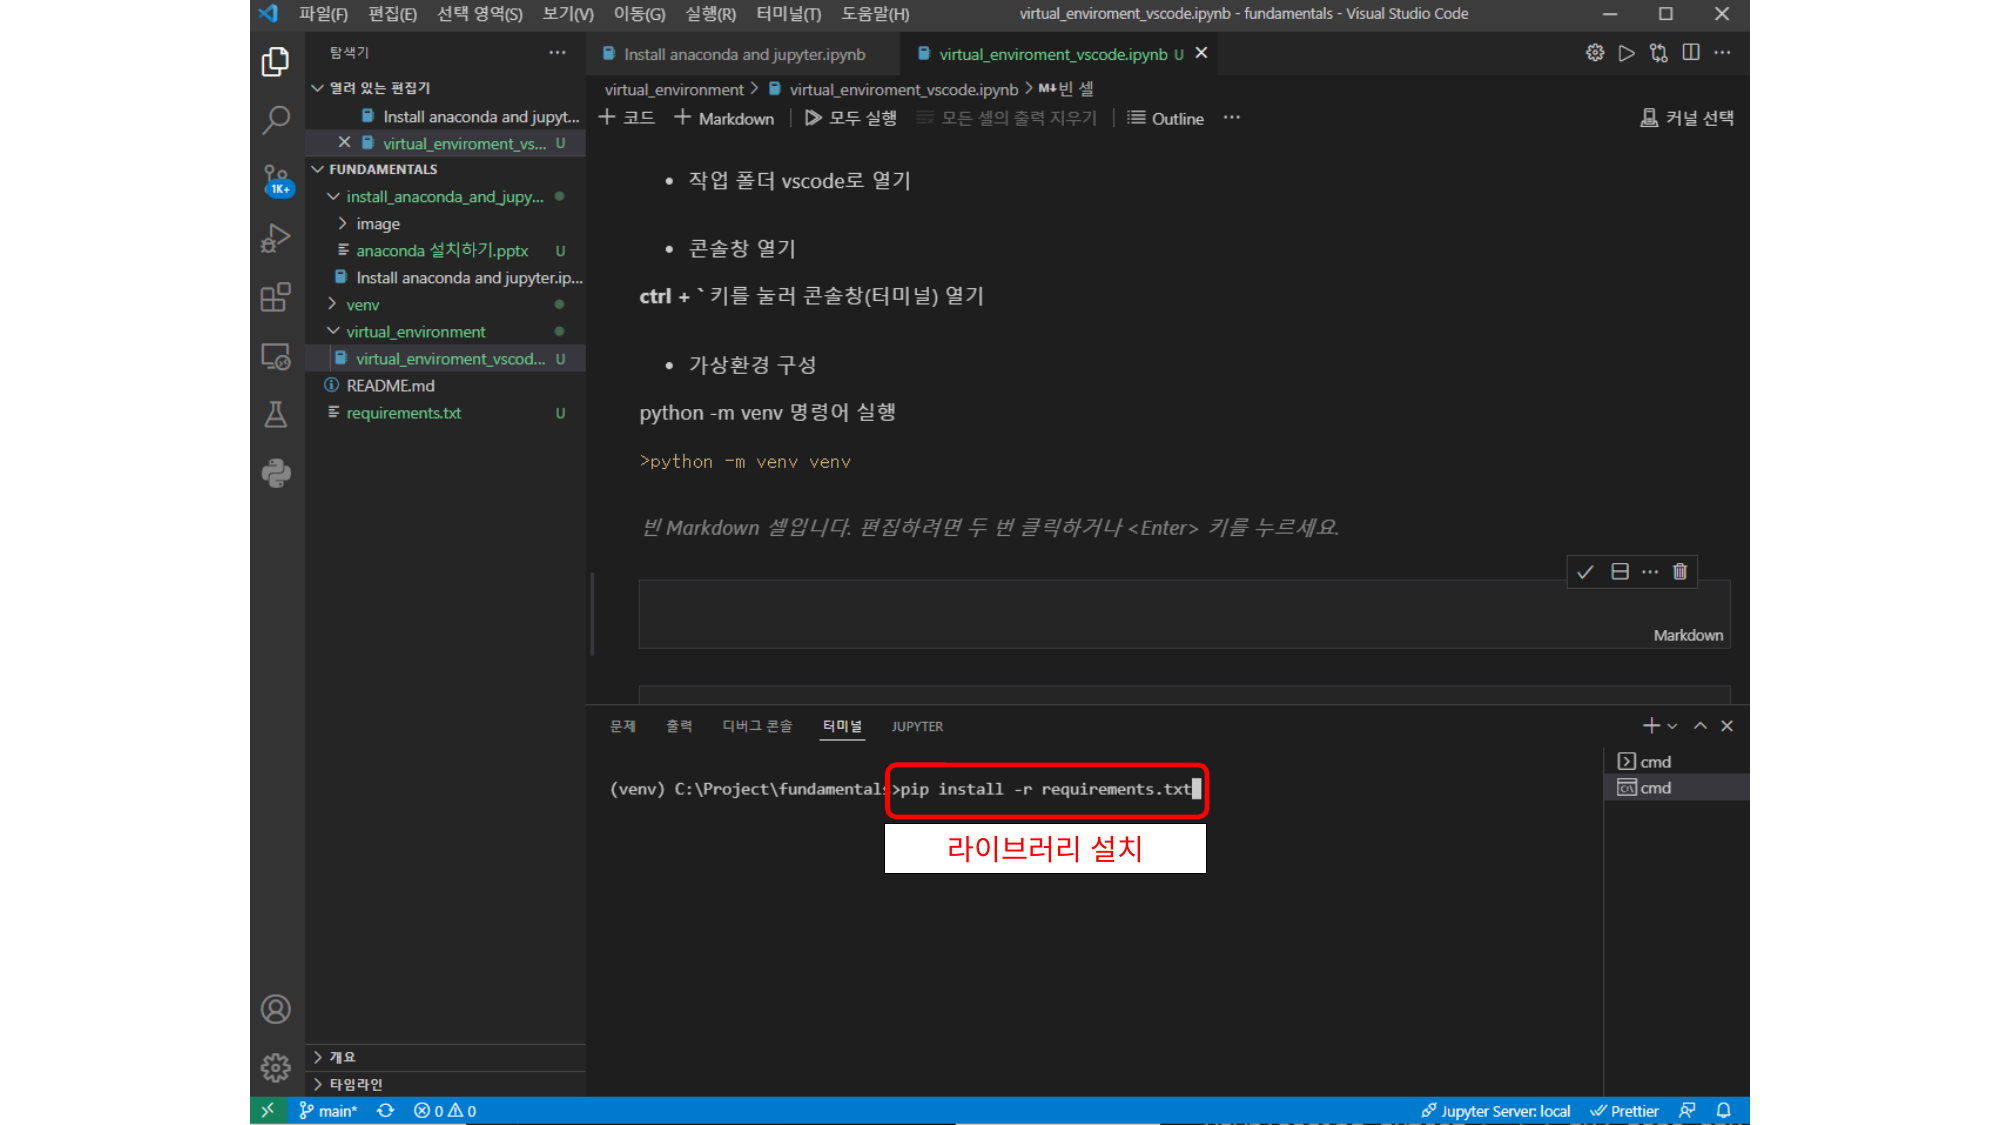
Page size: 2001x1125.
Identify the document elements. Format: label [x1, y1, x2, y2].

picture [250, 0, 1750, 1125]
